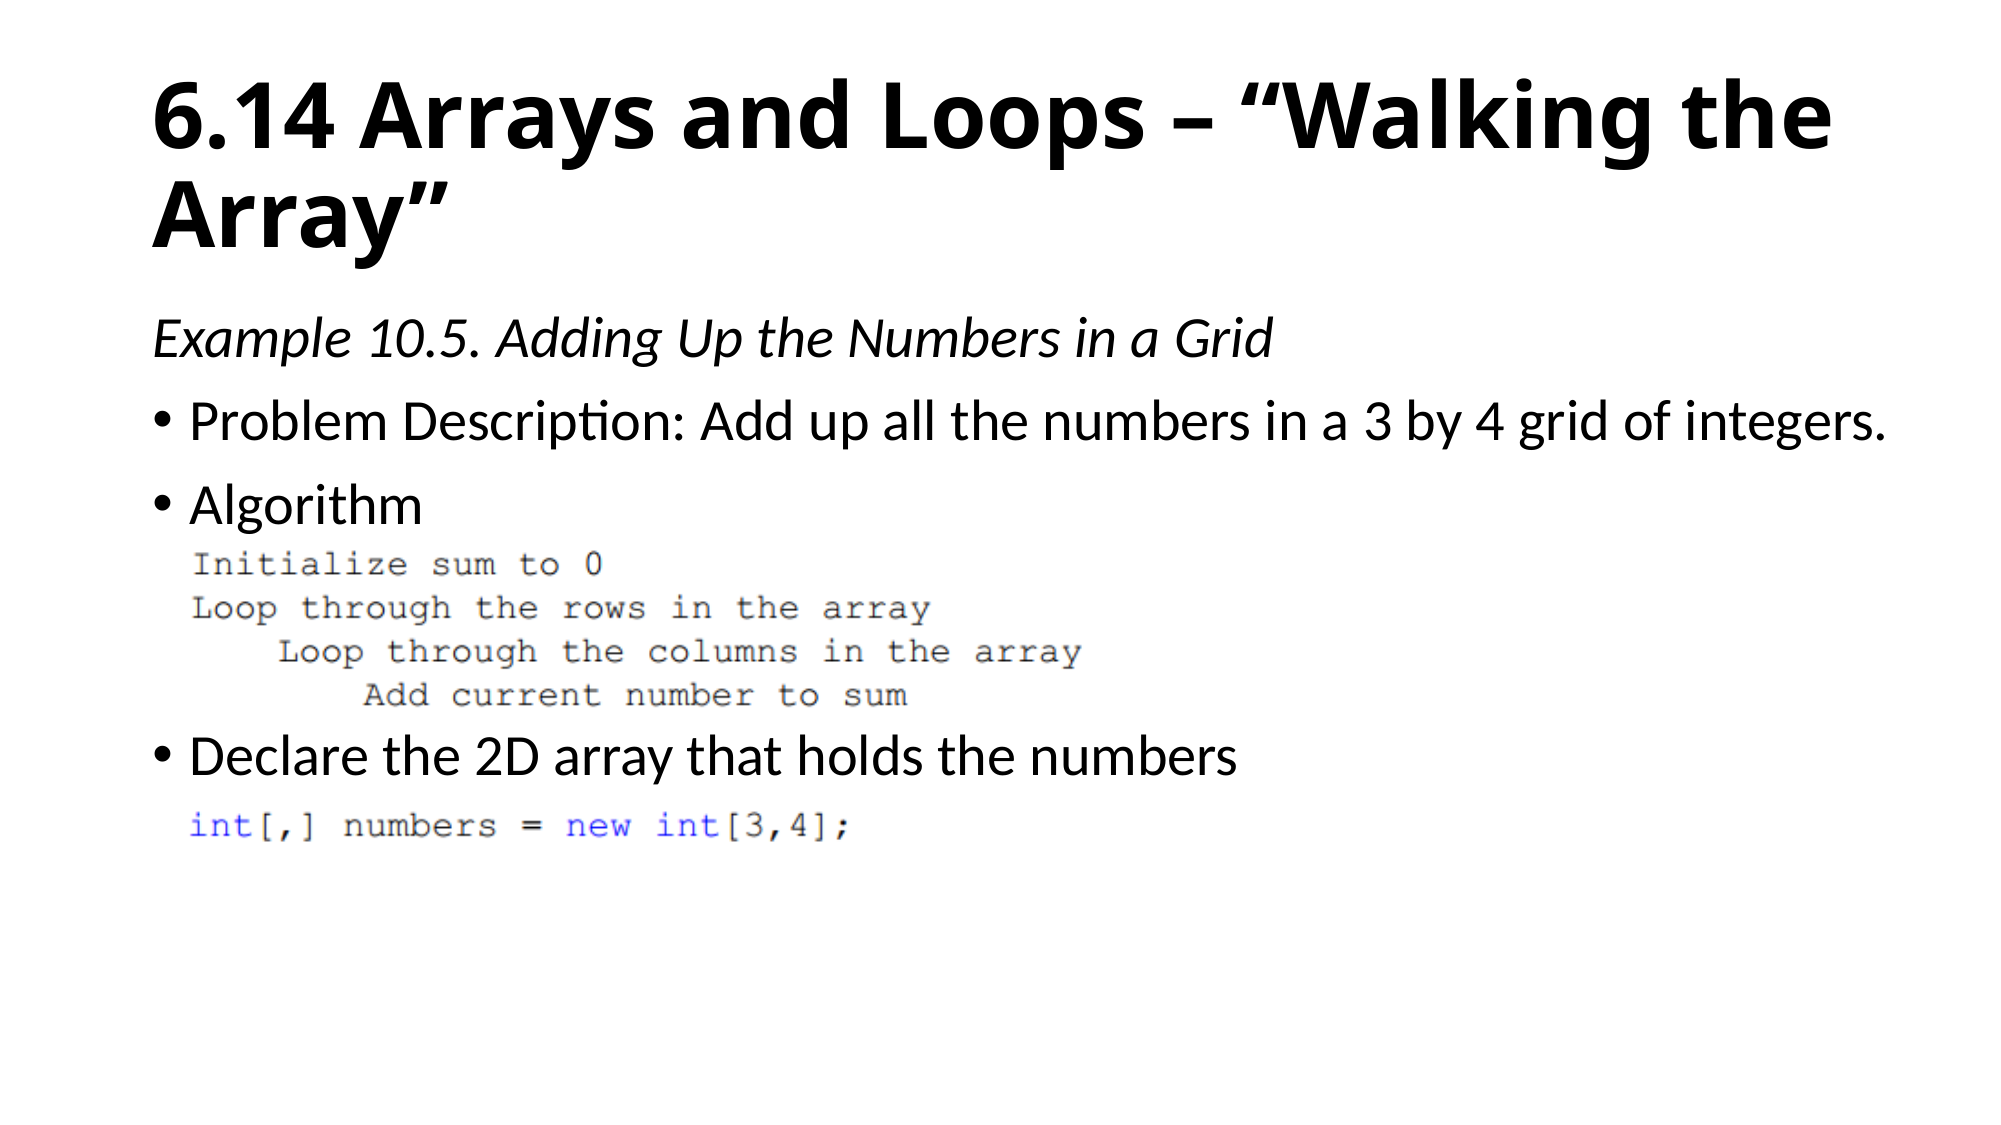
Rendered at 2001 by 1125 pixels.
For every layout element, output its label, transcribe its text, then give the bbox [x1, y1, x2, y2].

title 6.14 Arrays and Loops – “Walking the Array” [137, 59, 1863, 278]
picture [187, 542, 1091, 720]
picture [187, 801, 856, 854]
list Example 10.5. Adding Up the Numbers in a Grid Problem Description: Add up all the numbers in a 3 by 4 grid of integers. Algorithm Declare the 2D array that holds the numbers [137, 299, 1979, 1110]
